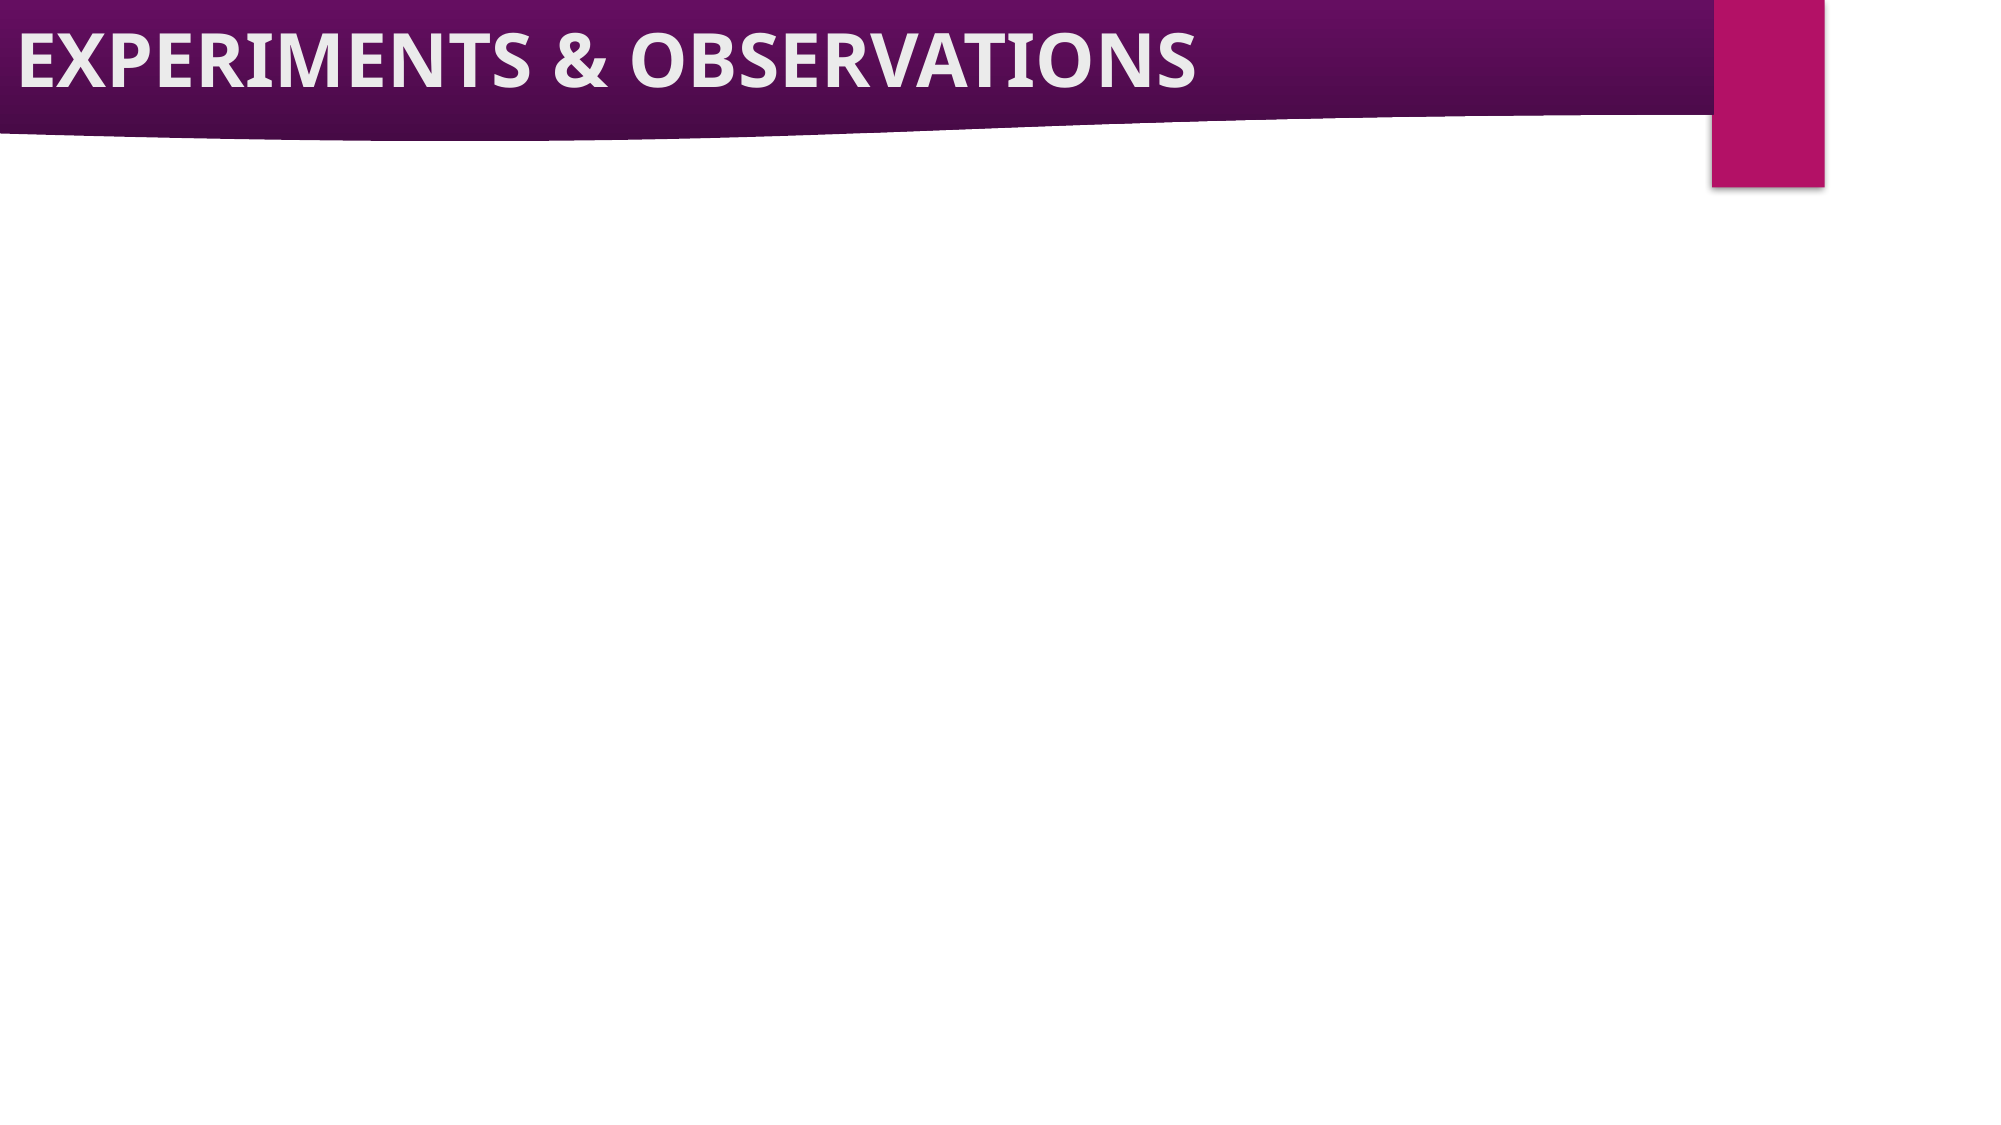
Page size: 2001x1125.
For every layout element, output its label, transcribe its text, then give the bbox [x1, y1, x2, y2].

text_box EXPERIMENTS & OBSERVATIONS [0, 0, 1714, 142]
